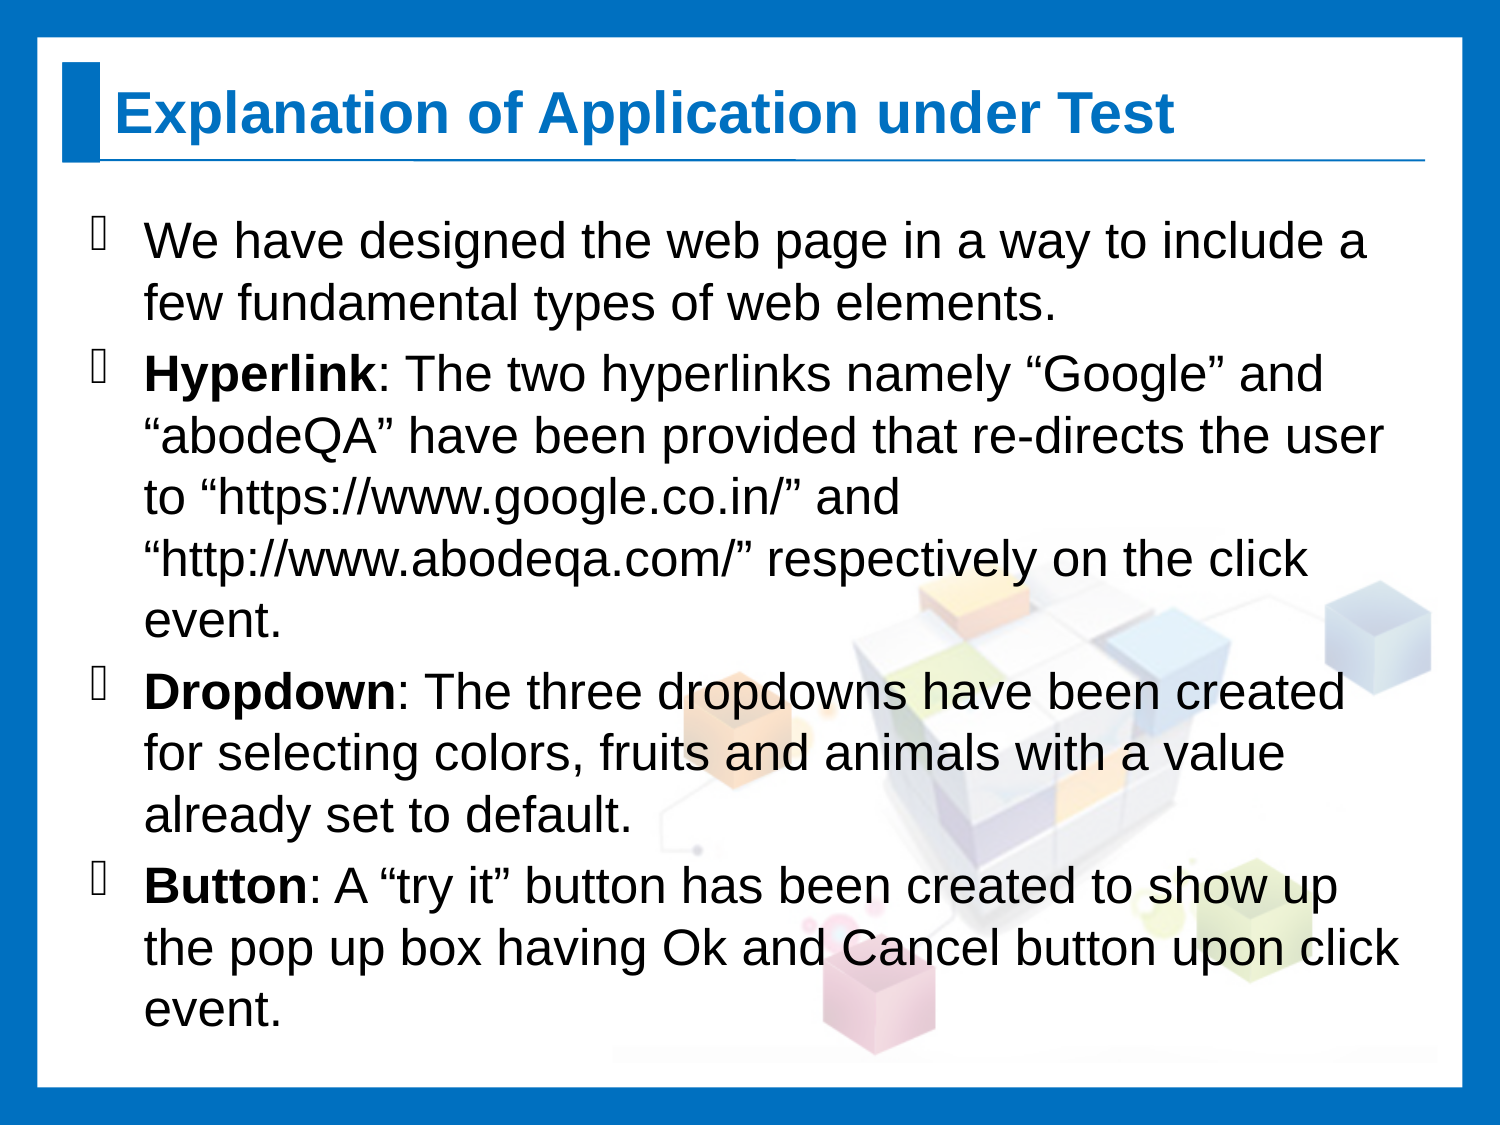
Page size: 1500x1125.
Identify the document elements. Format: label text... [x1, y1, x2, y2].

list We have designed the web page in a way to include a few fundamental types of web elements. Hyperlink: The two hyperlinks namely “Google” and “abodeQA” have been provided that re-directs the user to “https://www.google.co.in/” and “http://www.abodeqa.com/” respectively on the click event. Dropdown: The three dropdowns have been created for selecting colors, fruits and animals with a value already set to default. Button: A “try it” button has been created to show up the pop up box having Ok and Cancel button upon click event. [74, 199, 1426, 1051]
title Explanation of Application under Test [99, 44, 1438, 176]
